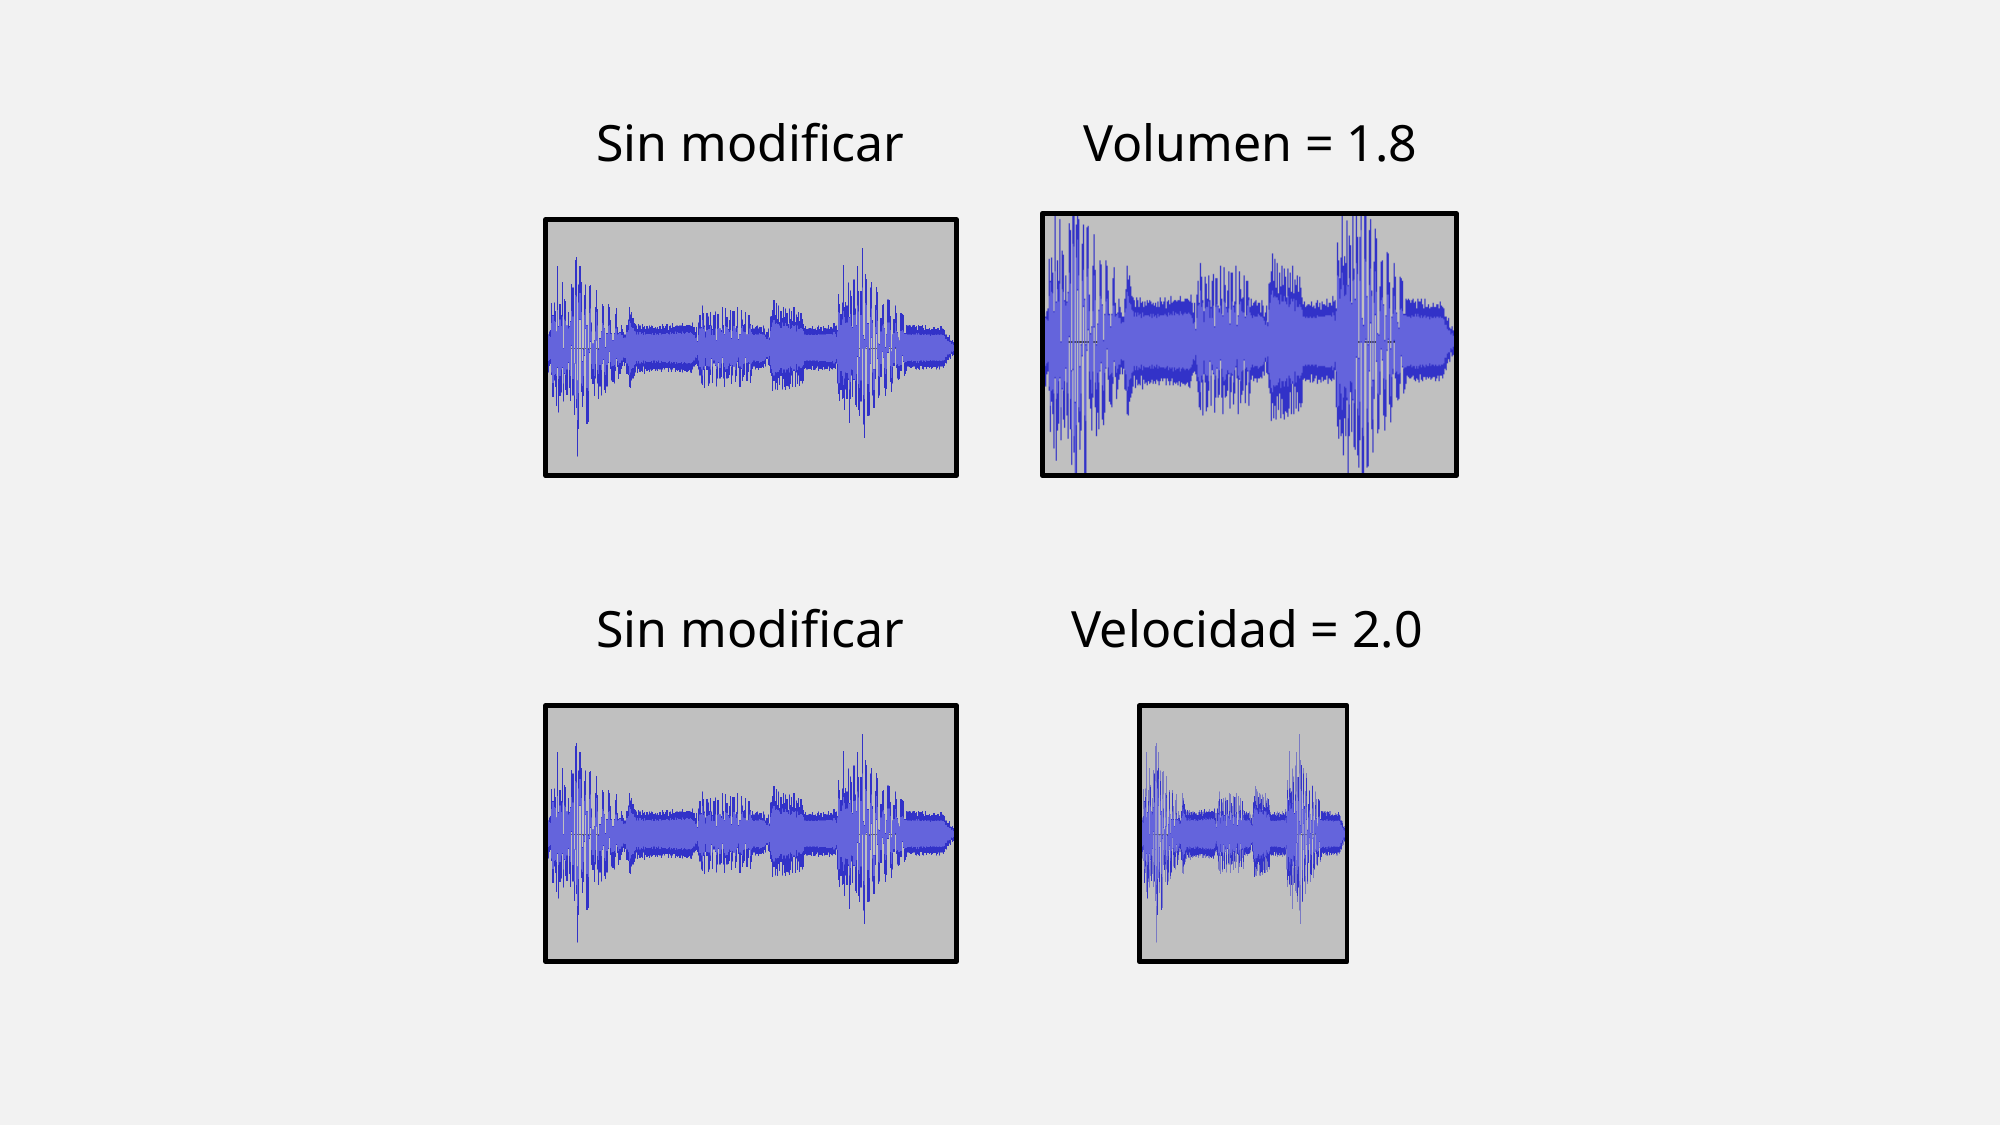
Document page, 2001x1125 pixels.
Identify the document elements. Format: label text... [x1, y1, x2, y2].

picture [547, 707, 955, 960]
picture [1141, 707, 1345, 960]
picture [1044, 215, 1454, 474]
text_box Volumen = 1.8 [1043, 104, 1458, 179]
text_box Sin modificar [544, 104, 956, 179]
text_box Sin modificar [544, 590, 956, 665]
text_box Velocidad = 2.0 [1040, 590, 1454, 665]
picture [547, 221, 955, 474]
